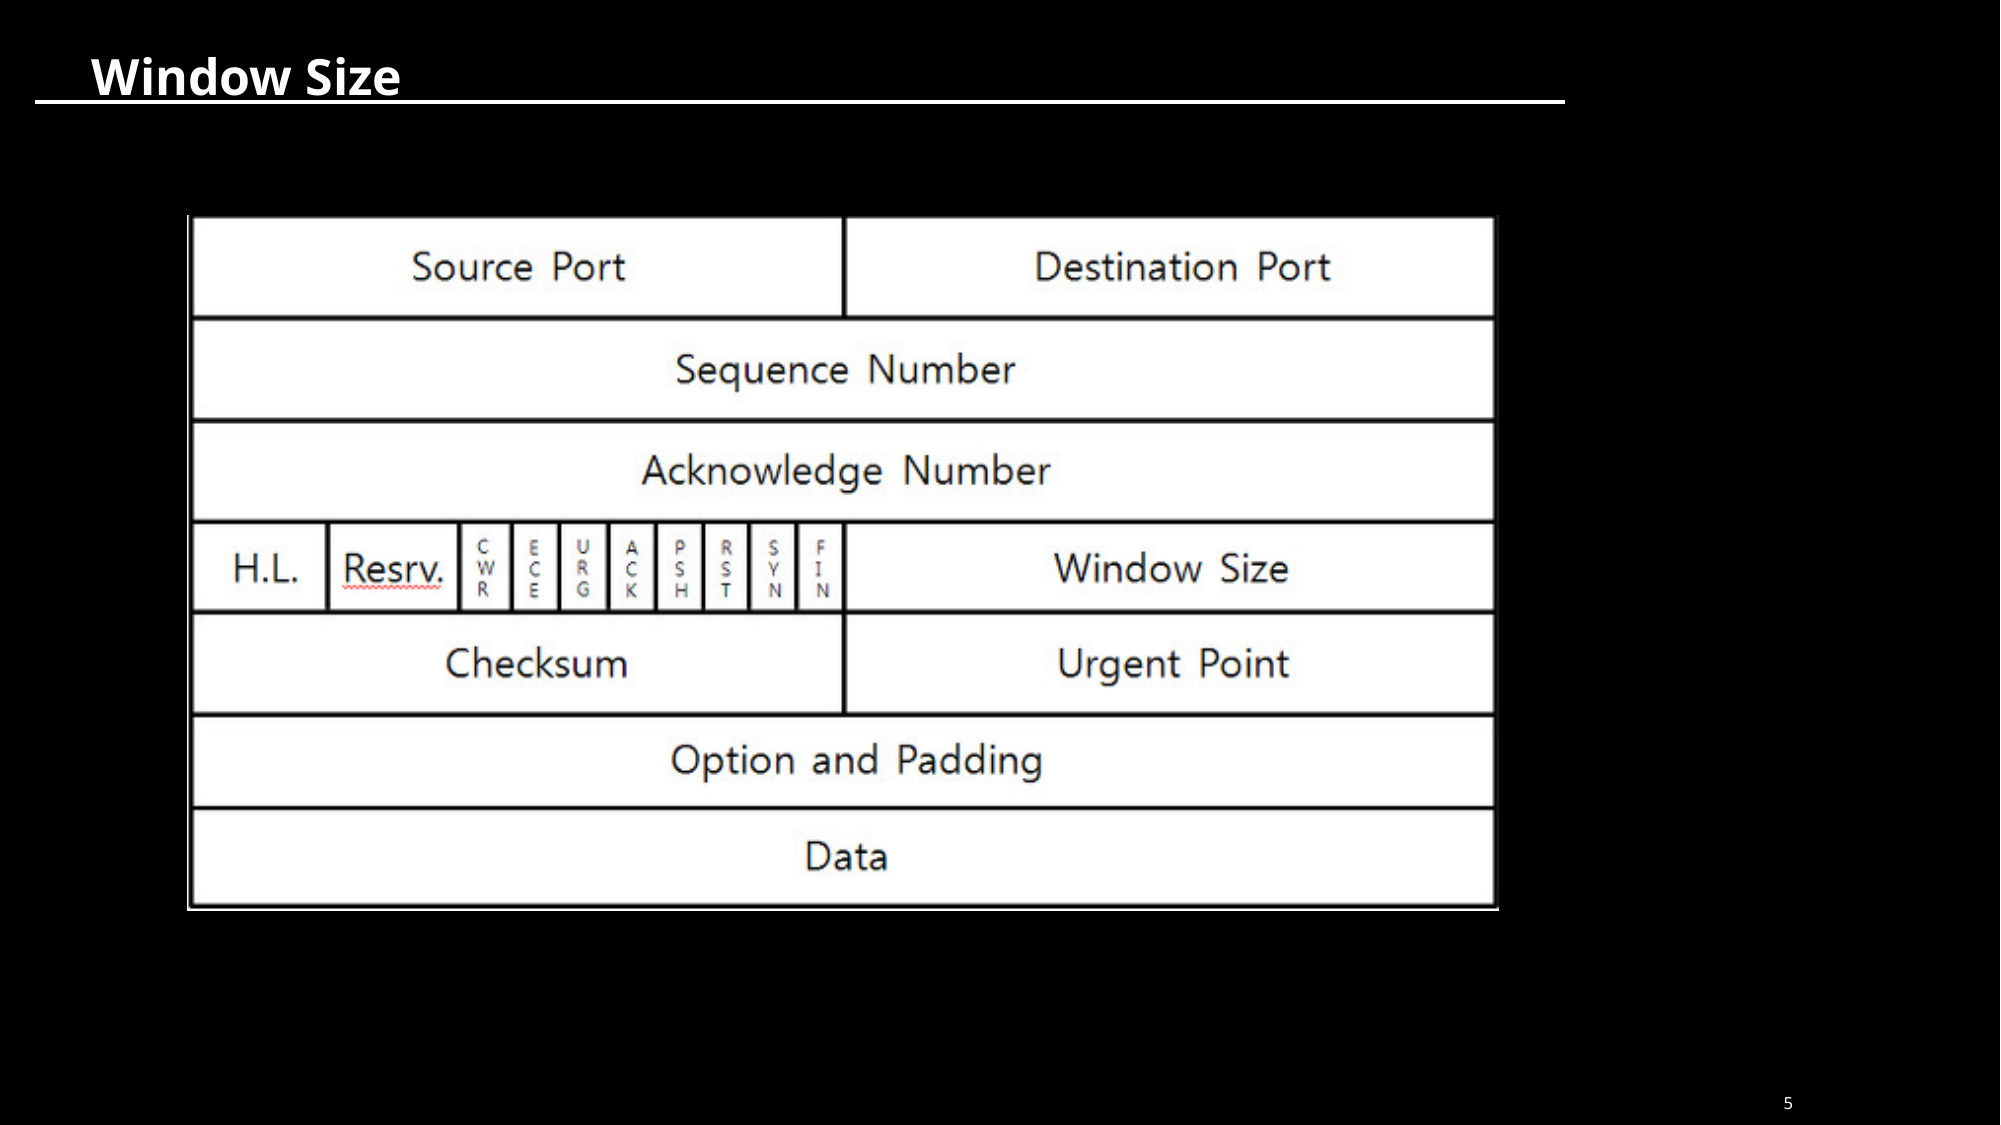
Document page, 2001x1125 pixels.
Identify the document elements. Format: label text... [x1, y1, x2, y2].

slide_number 5 [1357, 1074, 1808, 1125]
text_box Window Size [77, 103, 418, 113]
picture [187, 215, 1499, 911]
text_box Window Size [77, 7, 418, 101]
